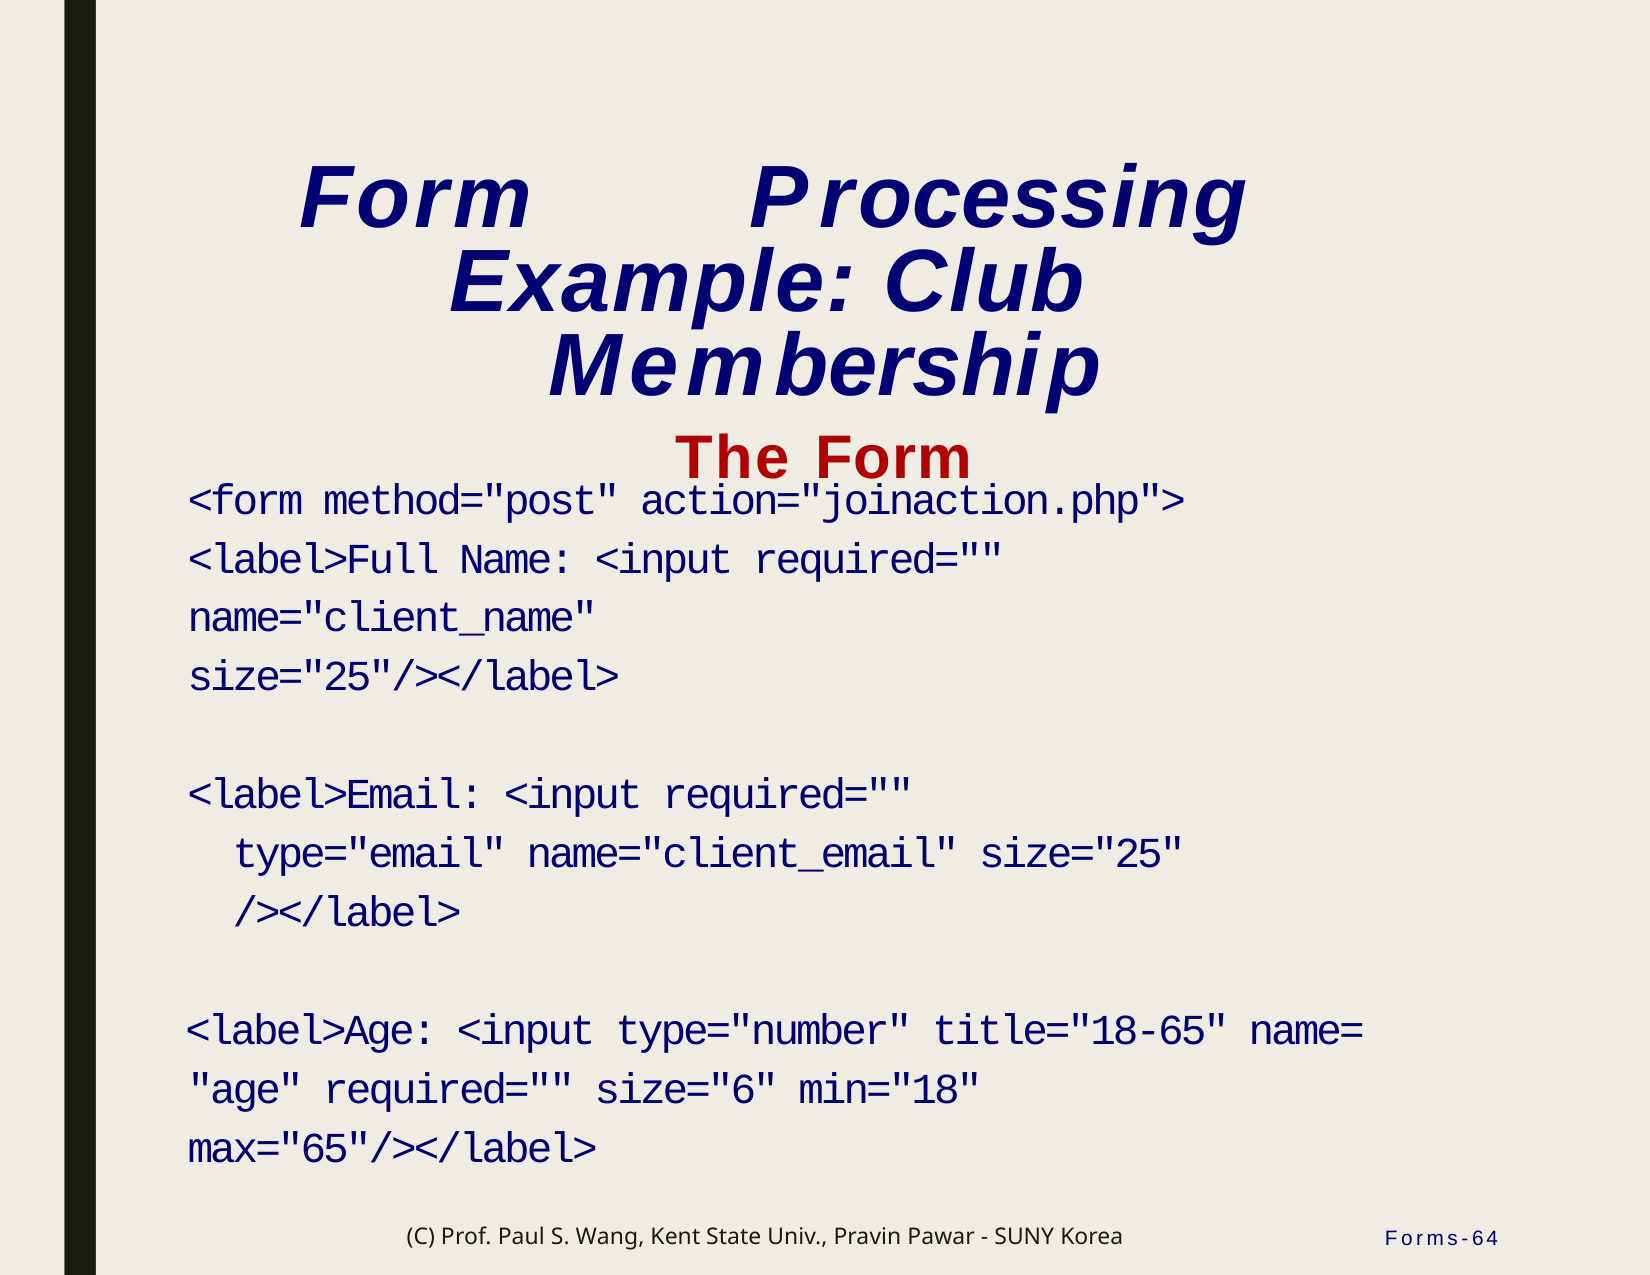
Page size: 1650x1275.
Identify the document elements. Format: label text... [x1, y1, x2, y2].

text_box Form Processing Example: Club Membership The Form [224, 160, 1426, 414]
text_box <form method="post" action="joinaction.php"> <label>Full Name: <input required="" name="client_name" size="25"/></label> <label>Email: <input required="" type="email" name="client_email" size="25" /></label> <label>Age: <input type="number" title="18-65" name= "age" required="" size="6" min="18" max="65"/></label> [185, 471, 1410, 1120]
footer (C) Prof. Paul S. Wang, Kent State Univ., Pravin Pawar - SUNY Korea [391, 1199, 1242, 1275]
slide_number Forms-64 [1281, 1199, 1498, 1275]
